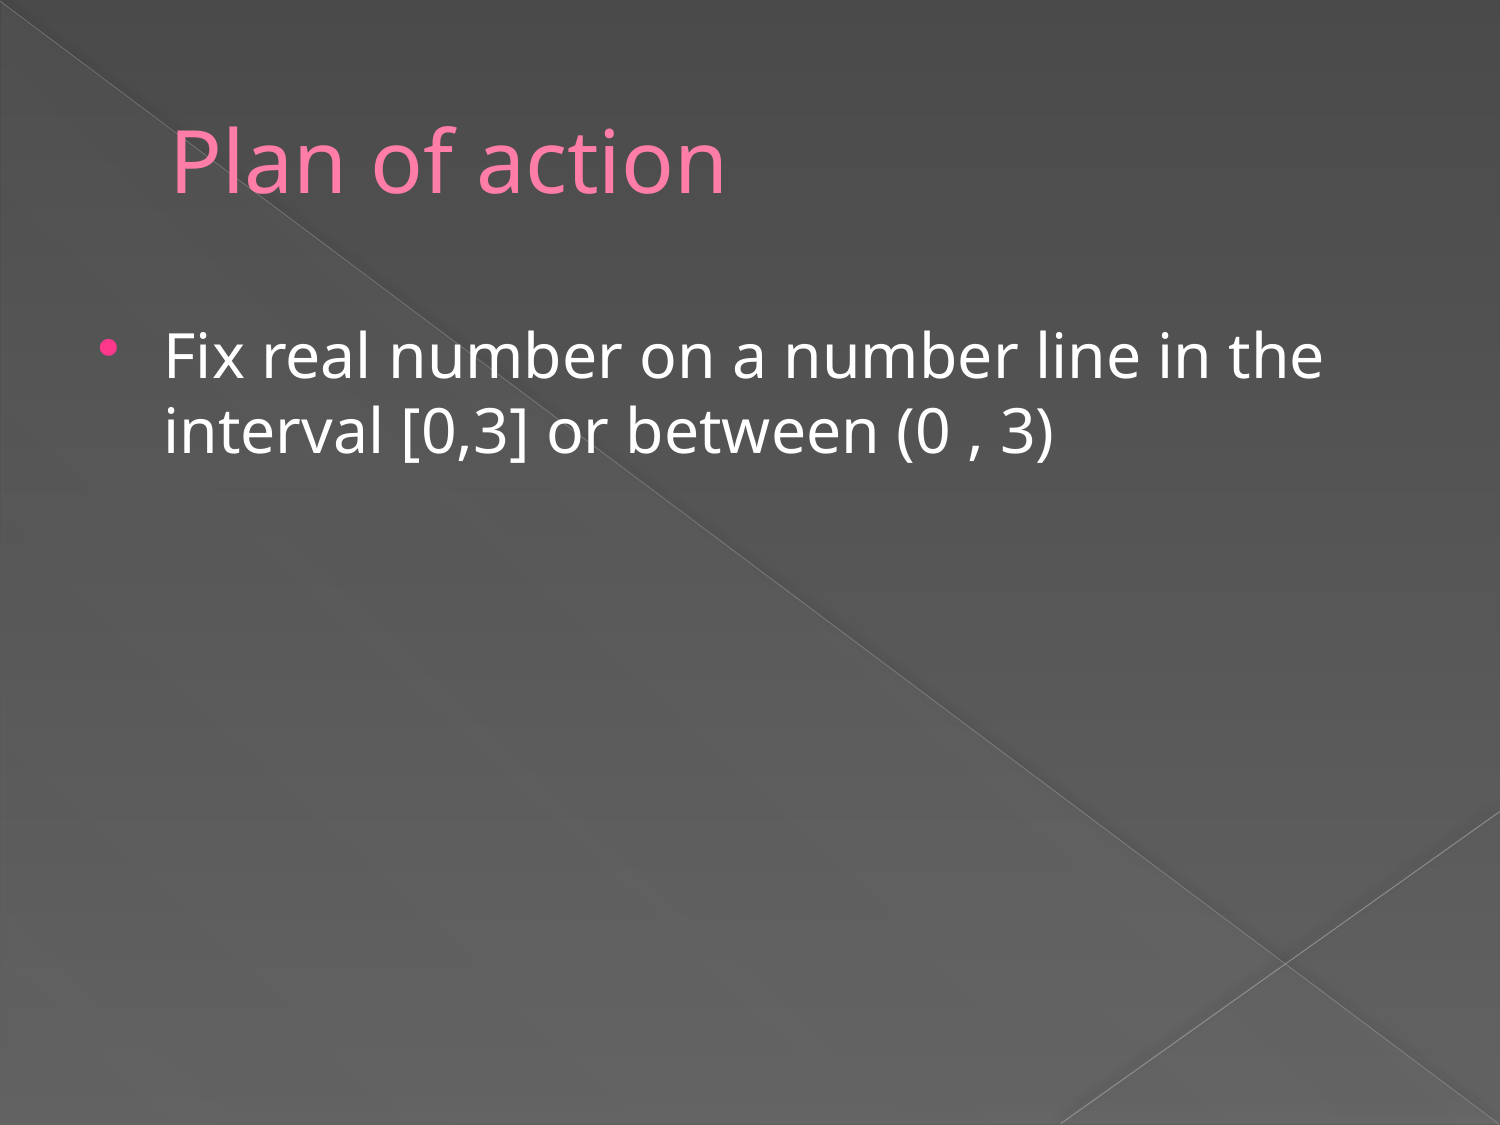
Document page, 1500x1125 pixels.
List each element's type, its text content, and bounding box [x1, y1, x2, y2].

list Fix real number on a number line in the interval [0,3] or between (0 , 3) [75, 308, 1425, 1059]
title Plan of action [75, 43, 1425, 274]
